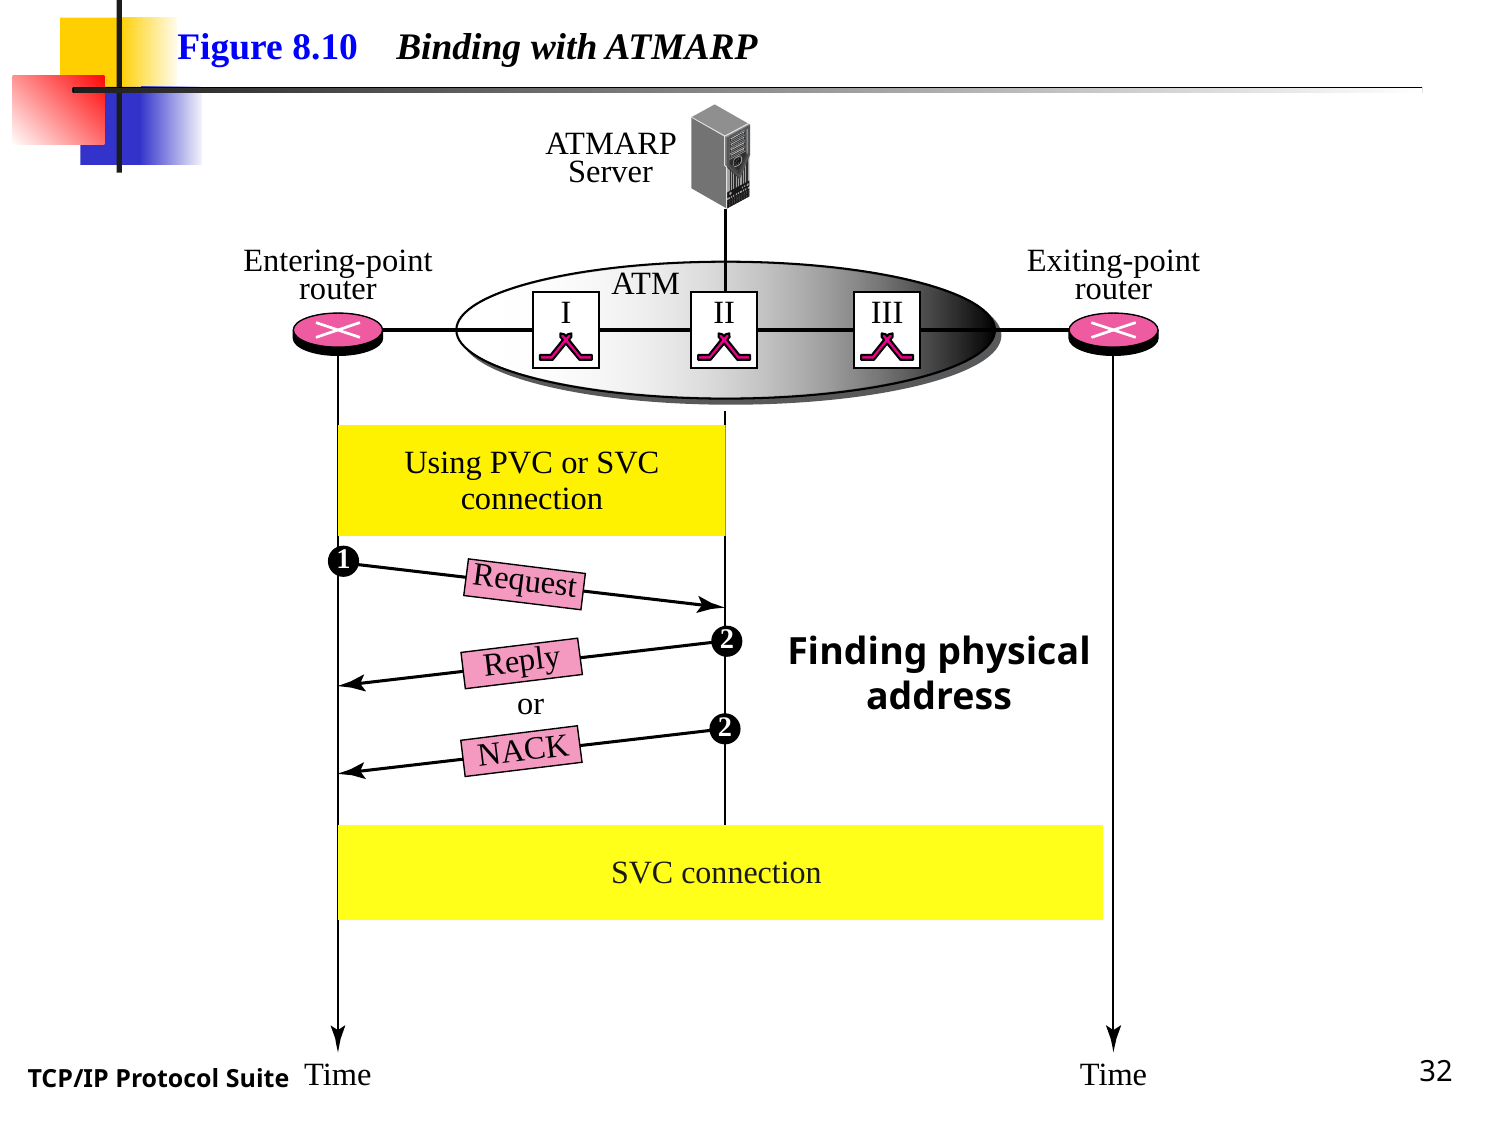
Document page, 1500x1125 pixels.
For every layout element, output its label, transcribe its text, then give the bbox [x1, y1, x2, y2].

text_box Figure 8.10 Binding with ATMARP [162, 14, 1100, 75]
text_box [72, 87, 1423, 93]
text_box [60, 17, 116, 86]
text_box [122, 17, 177, 86]
text_box [116, 0, 122, 87]
picture [243, 104, 1200, 1095]
text_box [116, 93, 122, 173]
text_box [80, 93, 116, 165]
text_box [12, 75, 105, 145]
text_box [122, 93, 141, 165]
text_box [141, 93, 202, 165]
footer TCP/IP Protocol Suite [12, 1025, 488, 1100]
slide_number 32 [1155, 1024, 1468, 1100]
